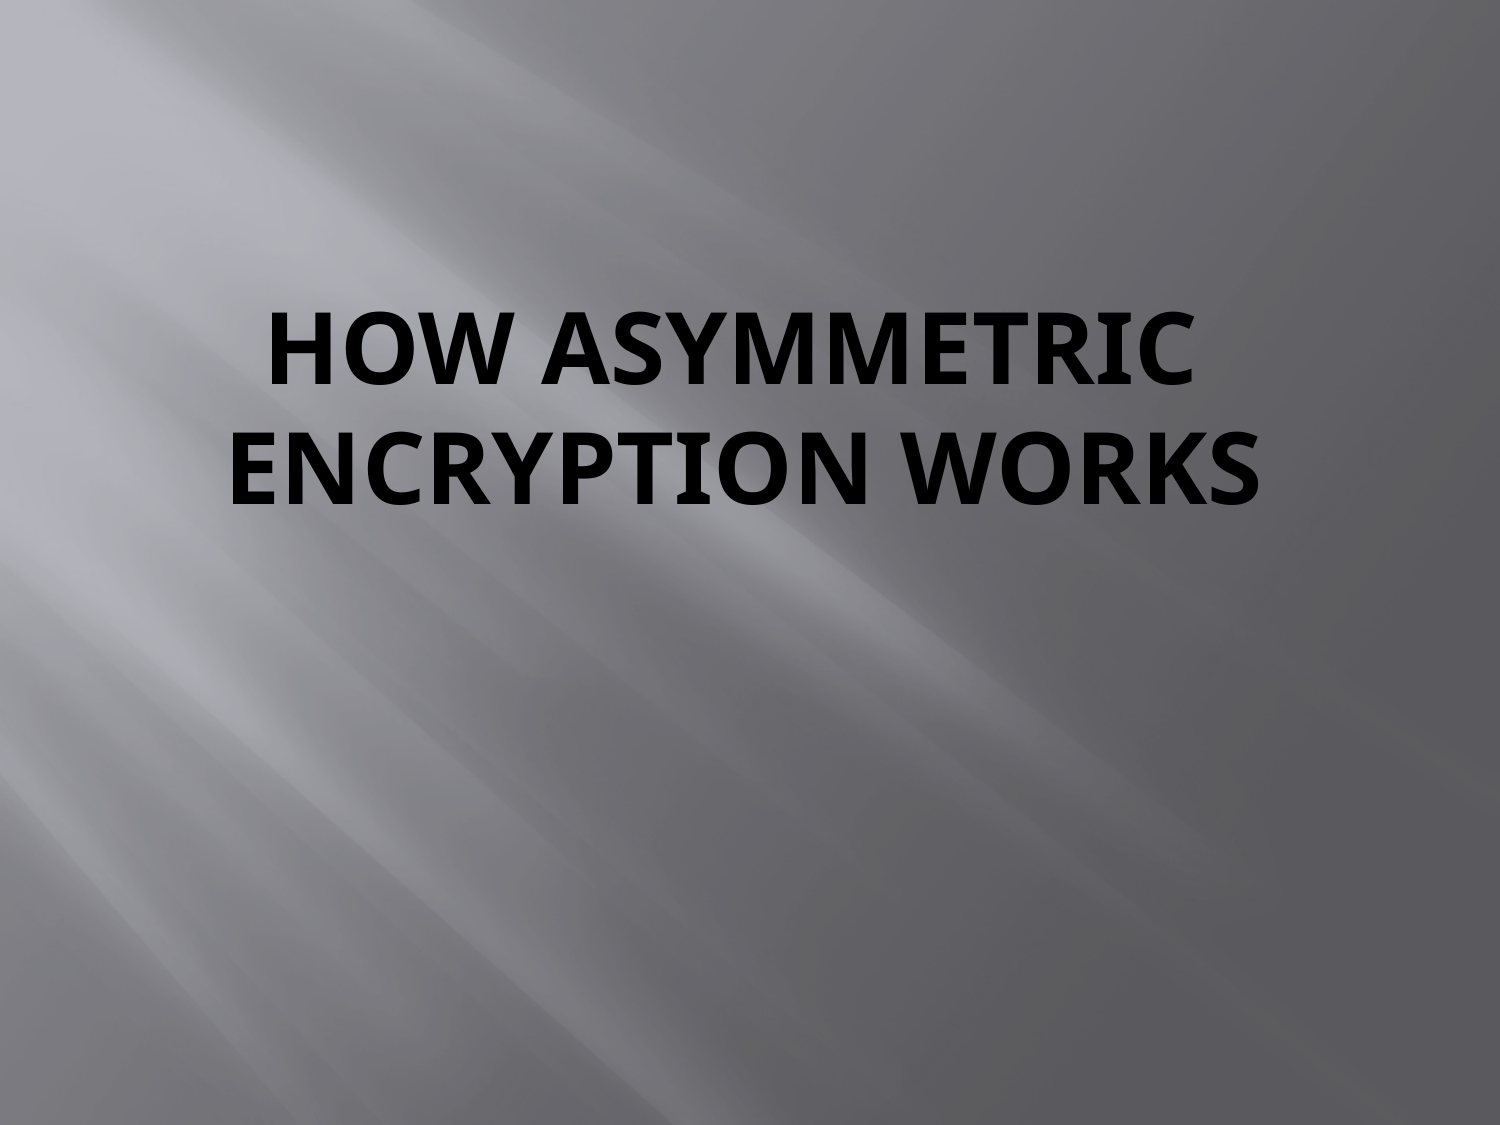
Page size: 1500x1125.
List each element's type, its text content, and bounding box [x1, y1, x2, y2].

title How Asymmetric Encryption Works [69, 224, 1420, 525]
